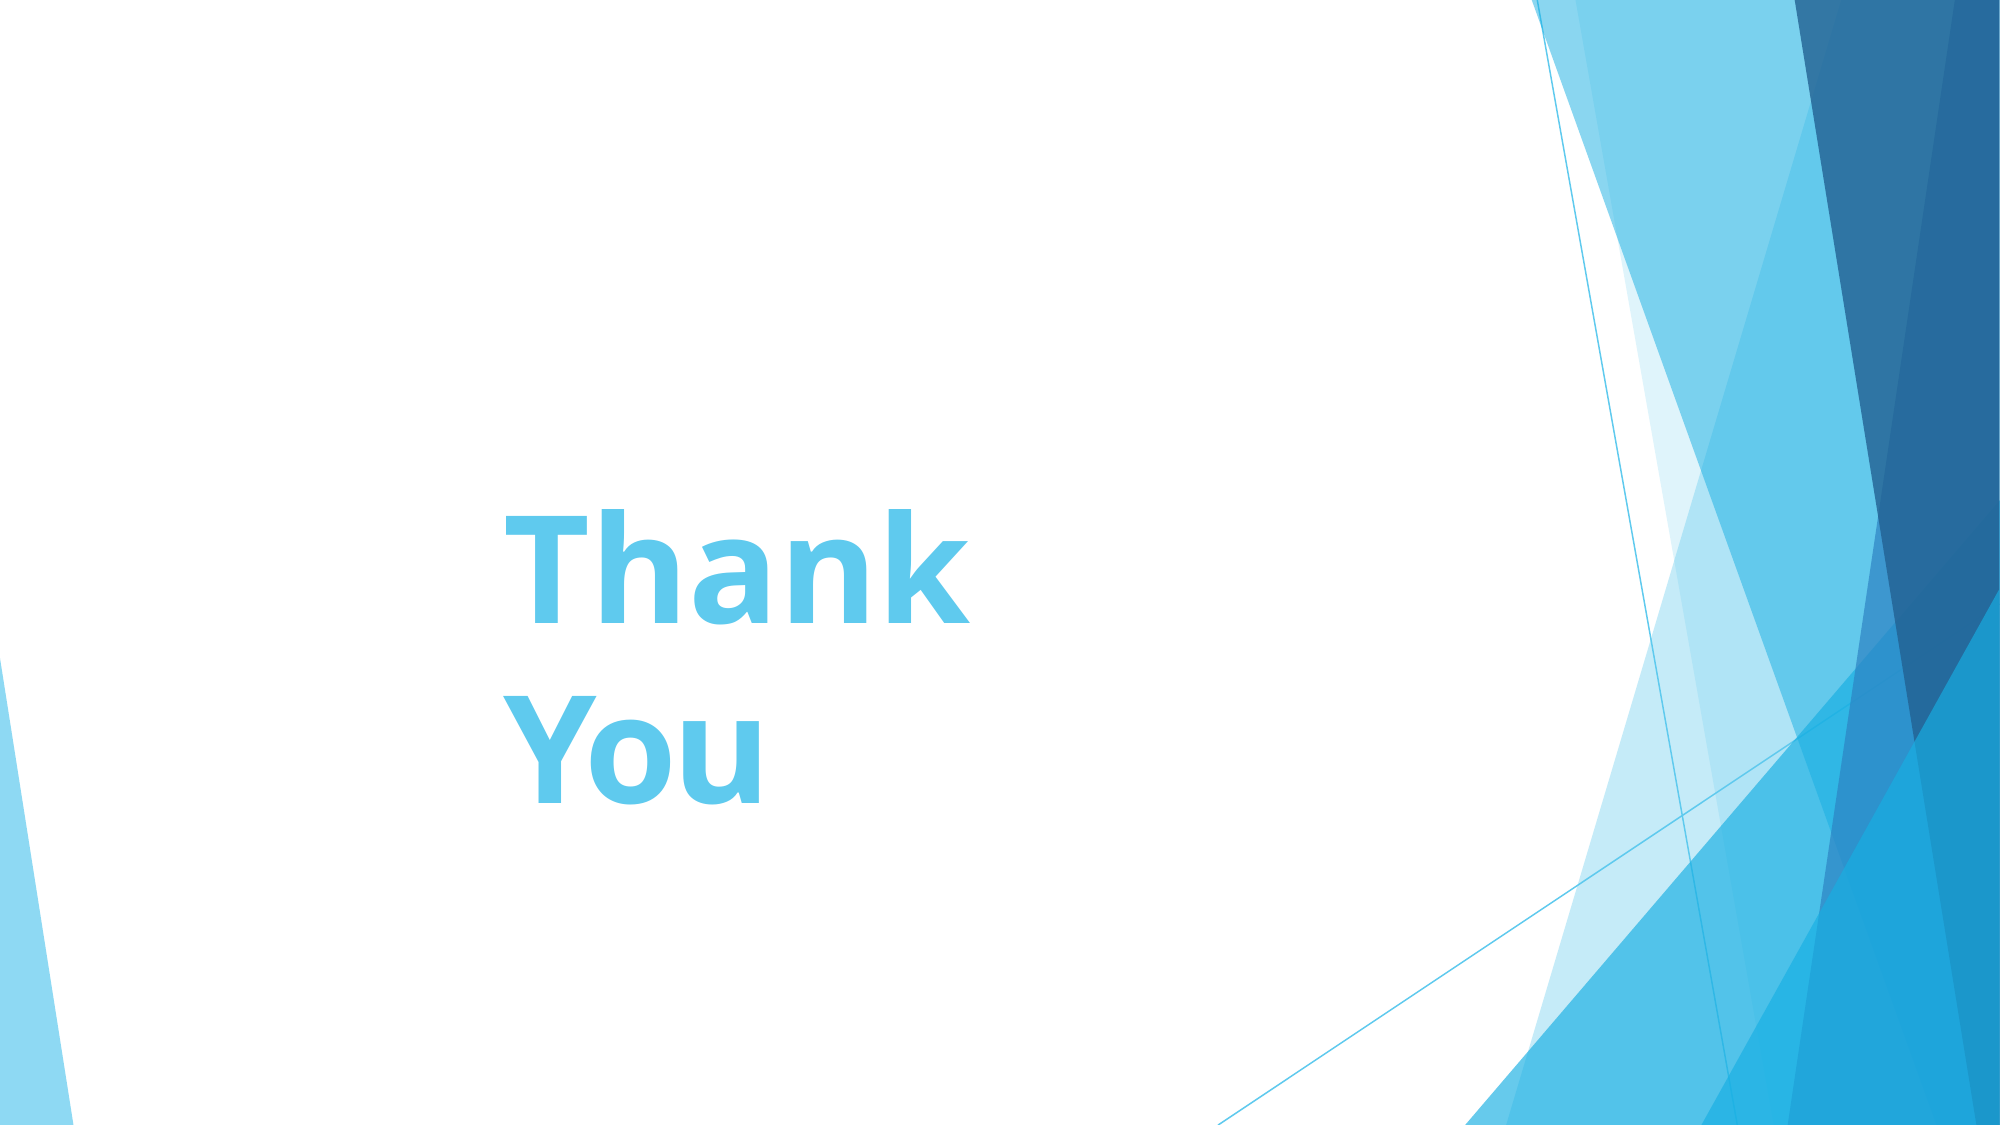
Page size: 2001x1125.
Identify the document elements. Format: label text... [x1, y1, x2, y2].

title Thank You [501, 471, 1232, 834]
